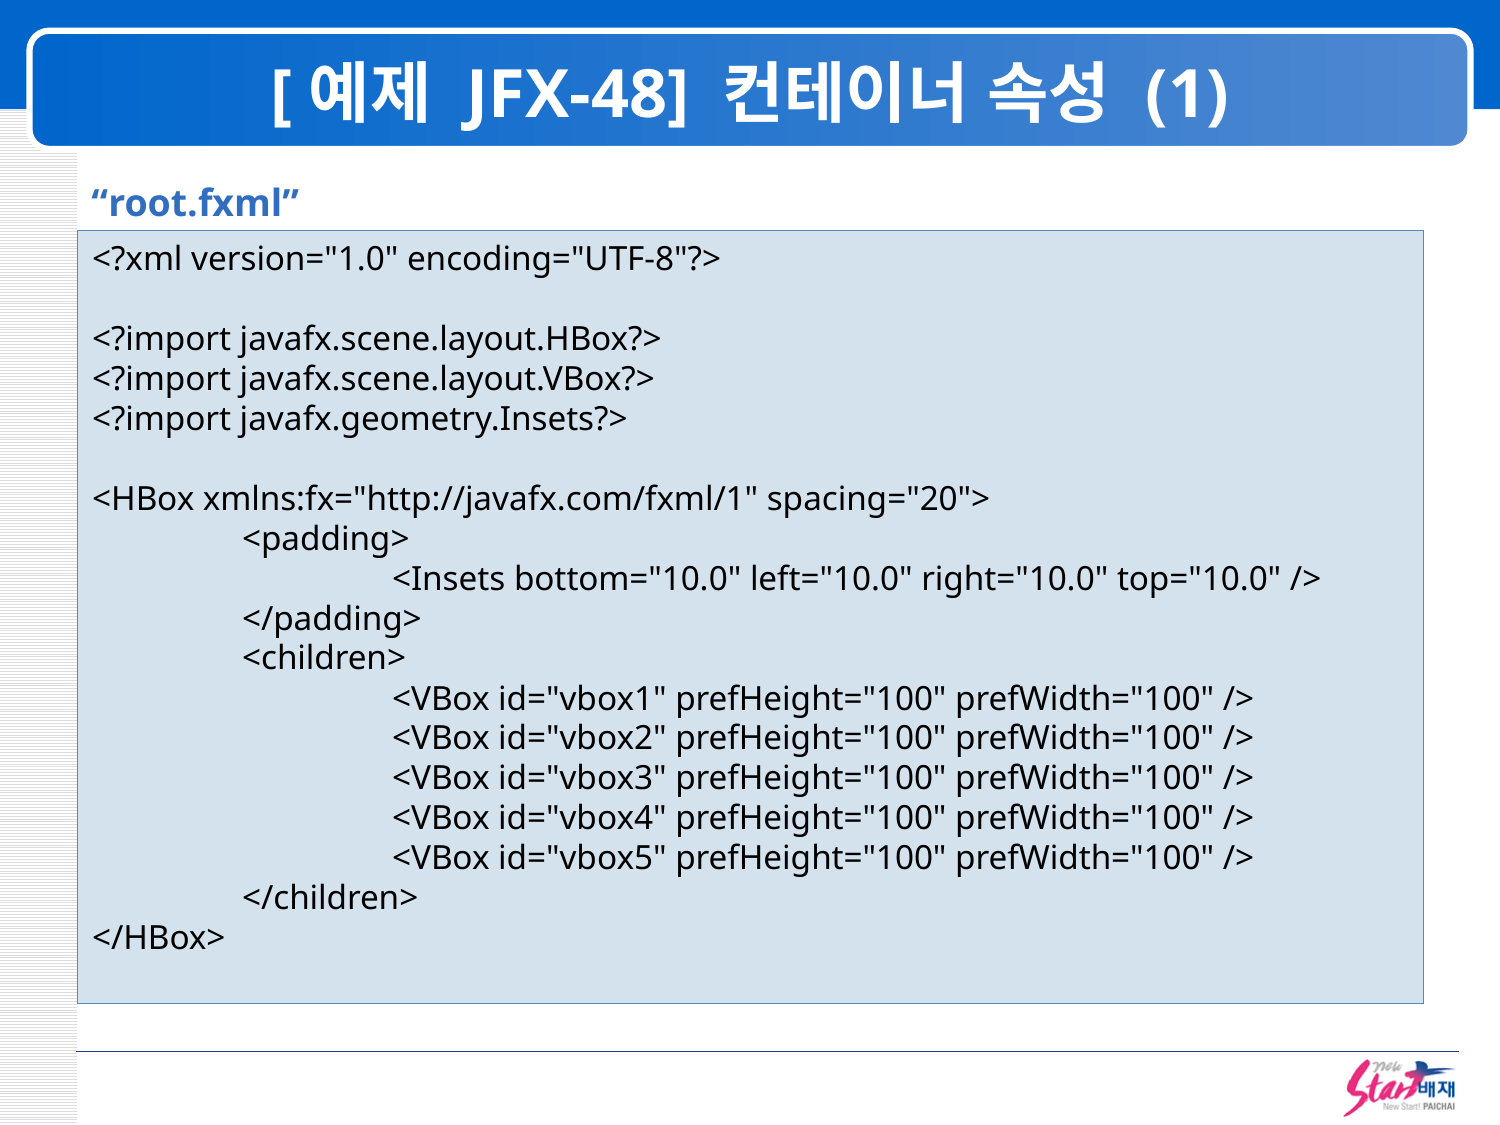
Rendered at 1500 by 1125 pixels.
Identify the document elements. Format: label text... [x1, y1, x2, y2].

text_box “root.fxml” [76, 171, 750, 231]
text_box <?xml version="1.0" encoding="UTF-8"?> <?import javafx.scene.layout.HBox?> <?import javafx.scene.layout.VBox?> <?import javafx.geometry.Insets?> <HBox xmlns:fx="http://javafx.com/fxml/1" spacing="20"> <padding> <Insets bottom="10.0" left="10.0" right="10.0" top="10.0" /> </padding> <children> <VBox id="vbox1" prefHeight="100" prefWidth="100" /> <VBox id="vbox2" prefHeight="100" prefWidth="100" /> <VBox id="vbox3" prefHeight="100" prefWidth="100" /> <VBox id="vbox4" prefHeight="100" prefWidth="100" /> <VBox id="vbox5" prefHeight="100" prefWidth="100" /> </children> </HBox> [77, 230, 1424, 1004]
picture [1340, 1052, 1459, 1124]
title [예제 JFX-48] 컨테이너 속성 (1) [41, 44, 1459, 138]
